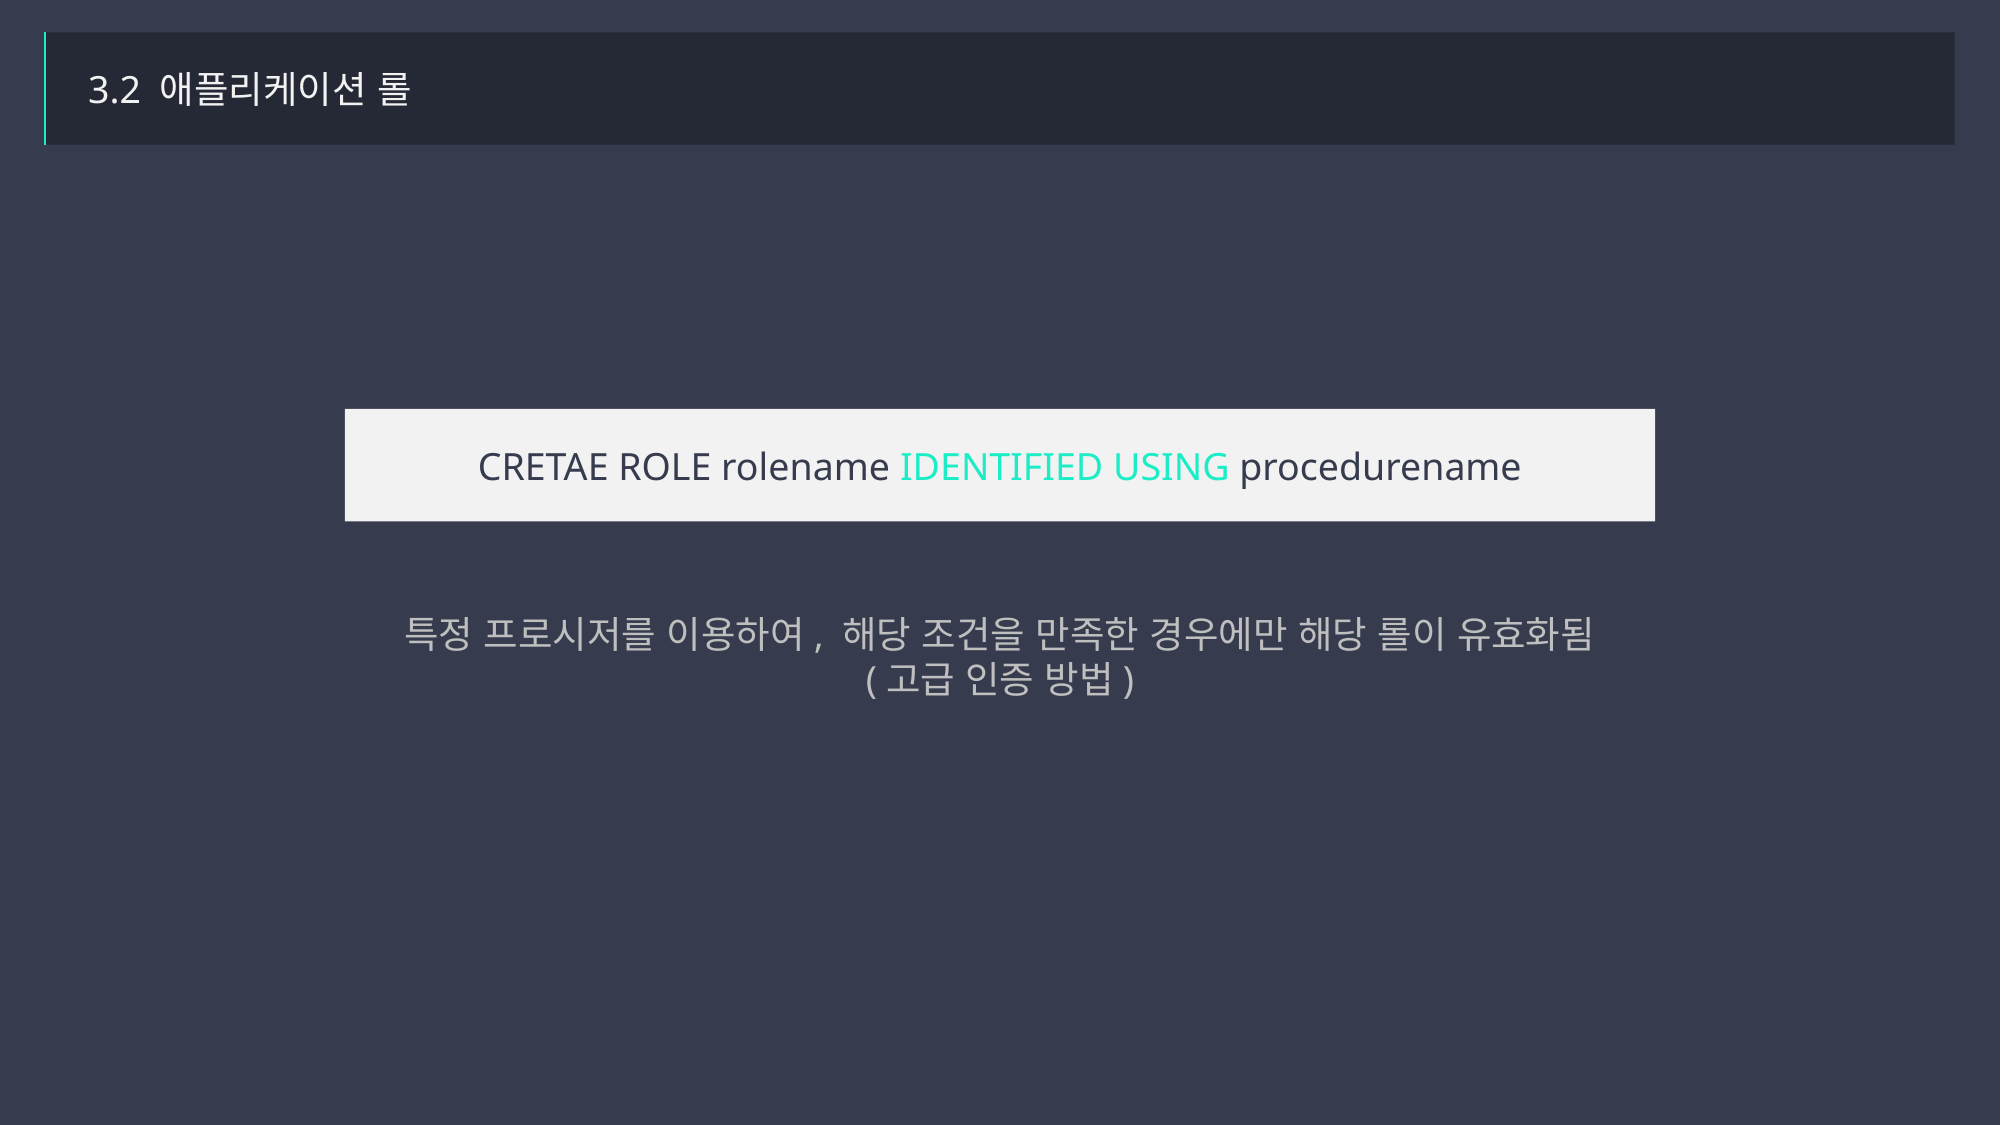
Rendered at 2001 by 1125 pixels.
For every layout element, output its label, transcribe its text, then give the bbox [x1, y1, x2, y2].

text_box 특정 프로시저를 이용하여, 해당 조건을 만족한 경우에만 해당 롤이 유효화됨 (고급 인증 방법) [389, 603, 1611, 709]
text_box CRETAE ROLE rolename IDENTIFIED USING procedurename [344, 408, 1656, 522]
text_box 3.2 애플리케이션 롤 [44, 31, 1956, 146]
